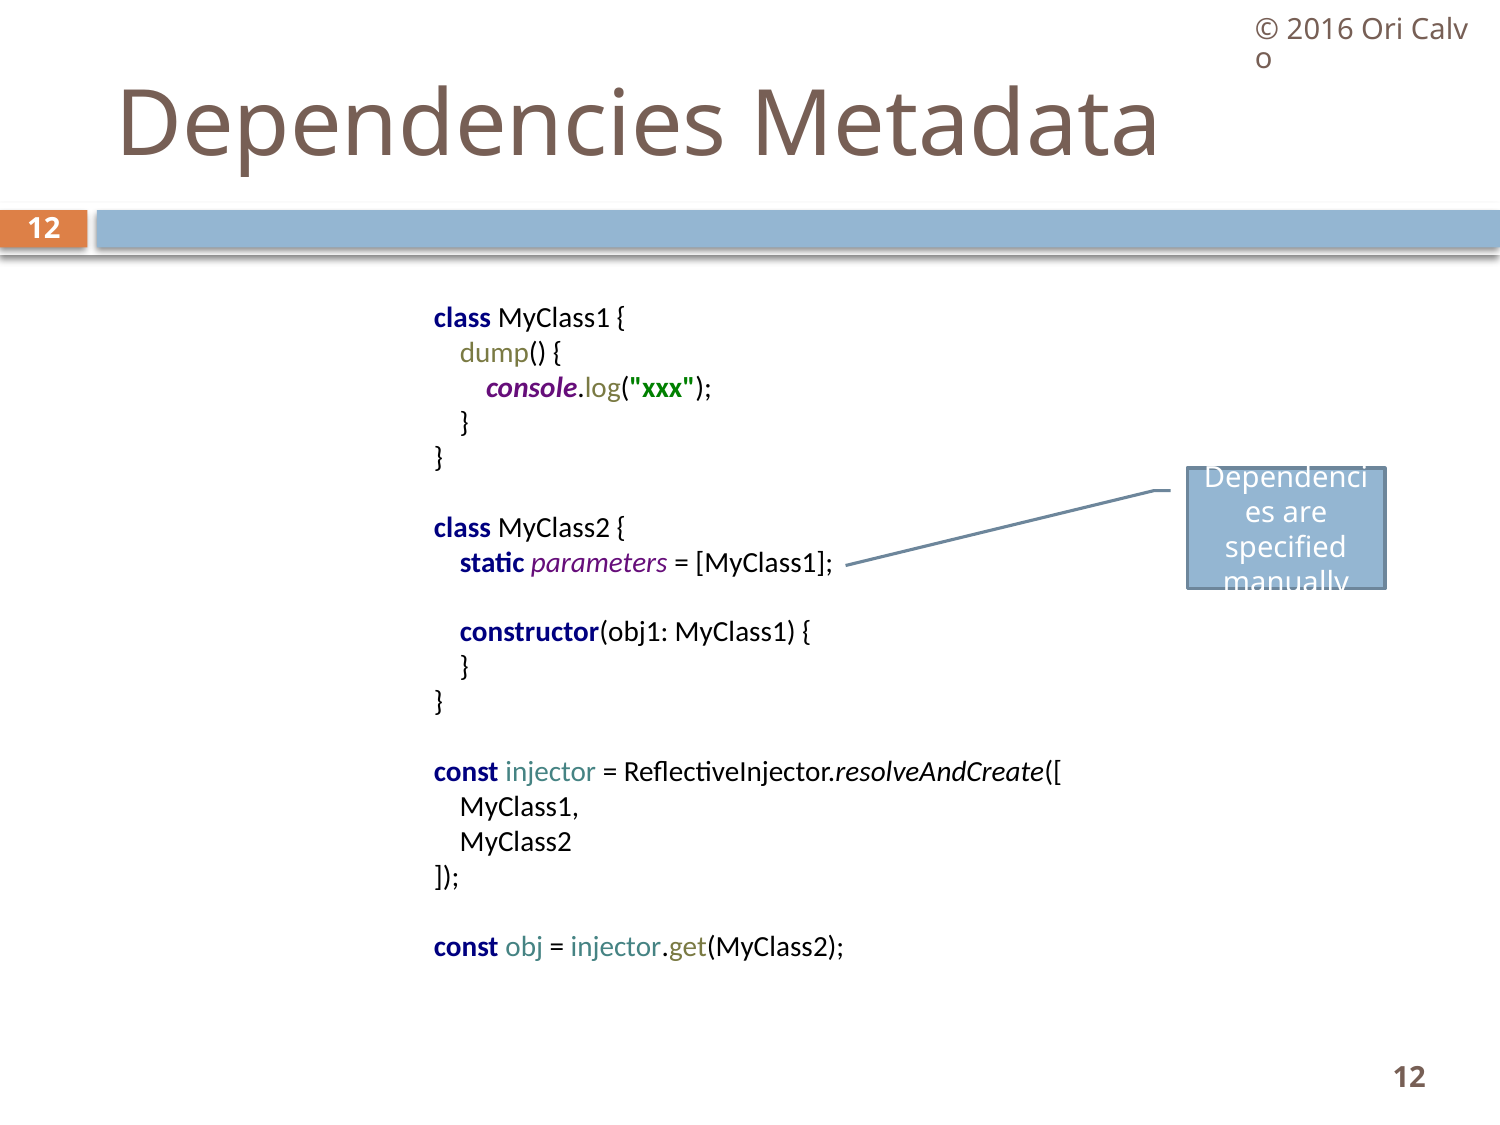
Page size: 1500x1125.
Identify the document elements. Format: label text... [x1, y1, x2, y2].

title Dependencies Metadata [100, 37, 1438, 200]
text_box Dependencies are specified manually [1186, 466, 1387, 590]
text_box Dependencies are specified manually [845, 489, 1171, 568]
text_box class MyClass1 { dump() { console.log("xxx"); } } class MyClass2 { static parameters = [MyClass1]; constructor(obj1: MyClass1) { } } const injector = ReflectiveInjector.resolveAndCreate([ MyClass1, MyClass2 ]); const obj = injector.get(MyClass2); [419, 290, 1170, 970]
footer © 2016 Ori Calvo [1240, 0, 1500, 60]
slide_number 12 [0, 208, 88, 249]
